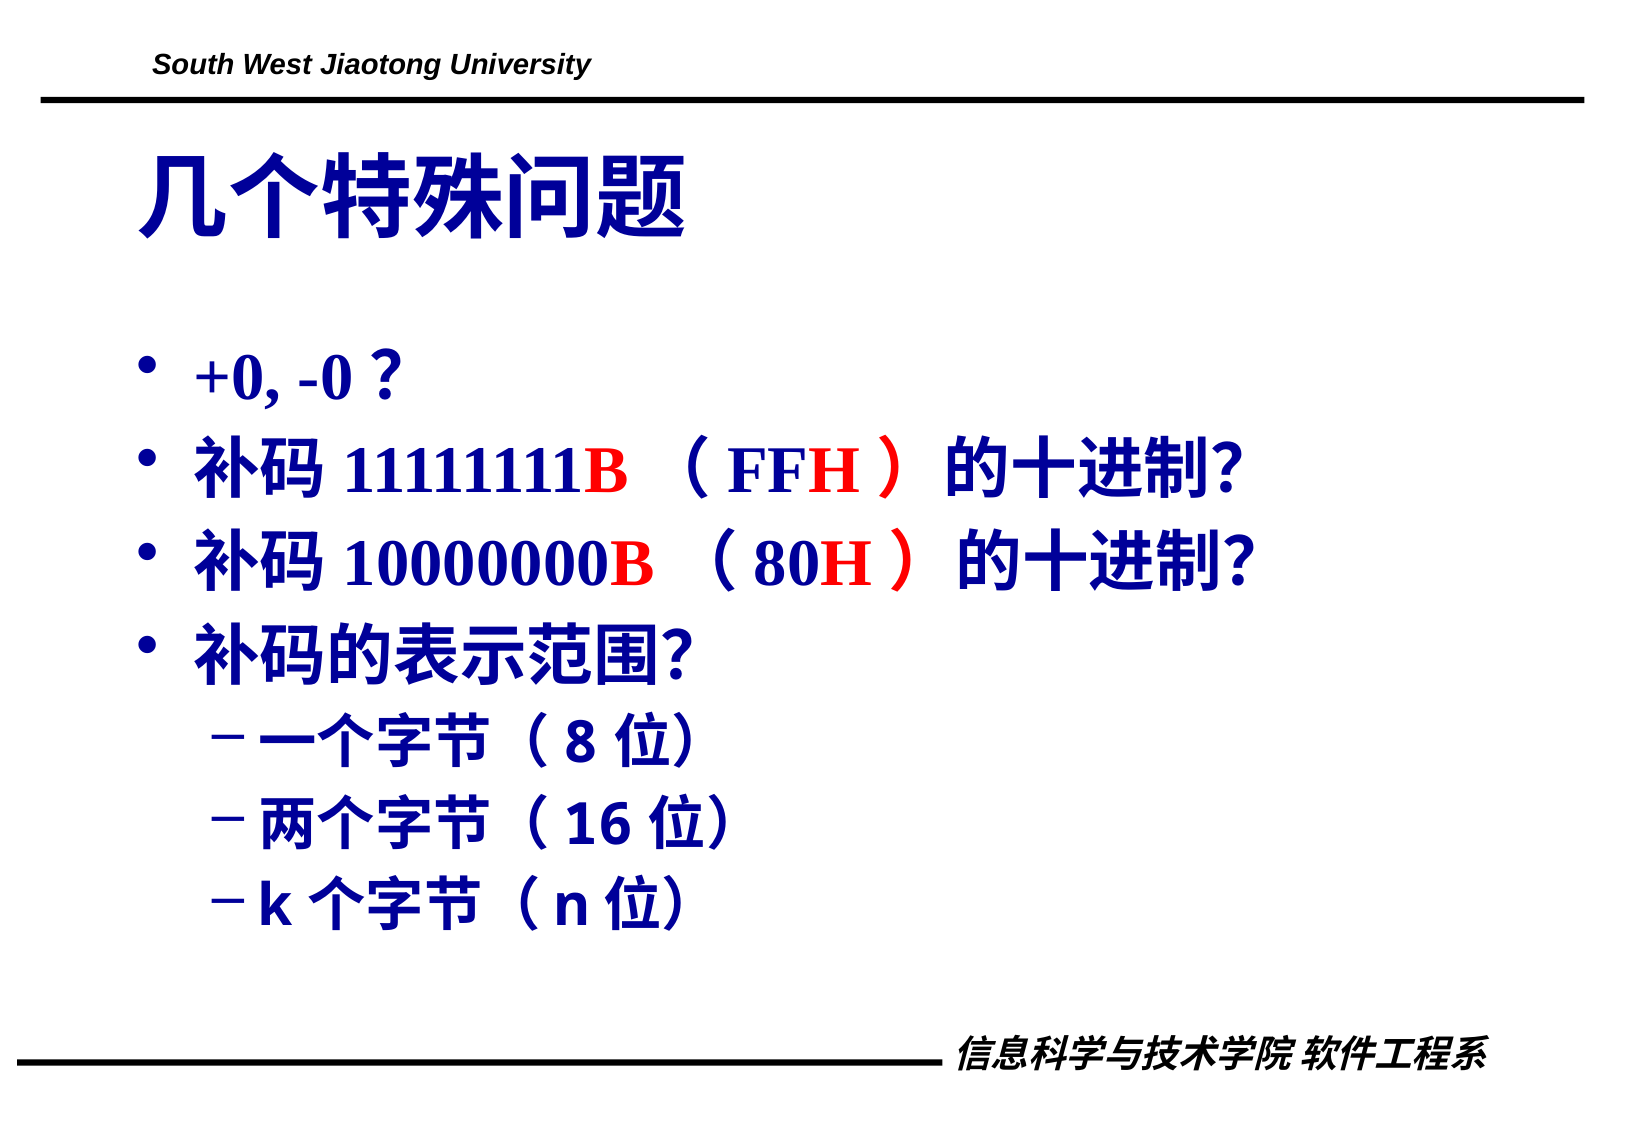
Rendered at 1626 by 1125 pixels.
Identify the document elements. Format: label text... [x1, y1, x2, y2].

list +0, -0？ 补码11111111B（FFH）的十进制？ 补码10000000B（80H）的十进制？ 补码的表示范围？ 一个字节（8位） 两个字节（16位） k个字节（n位） [121, 324, 1504, 1000]
title 几个特殊问题 [121, 99, 1504, 288]
